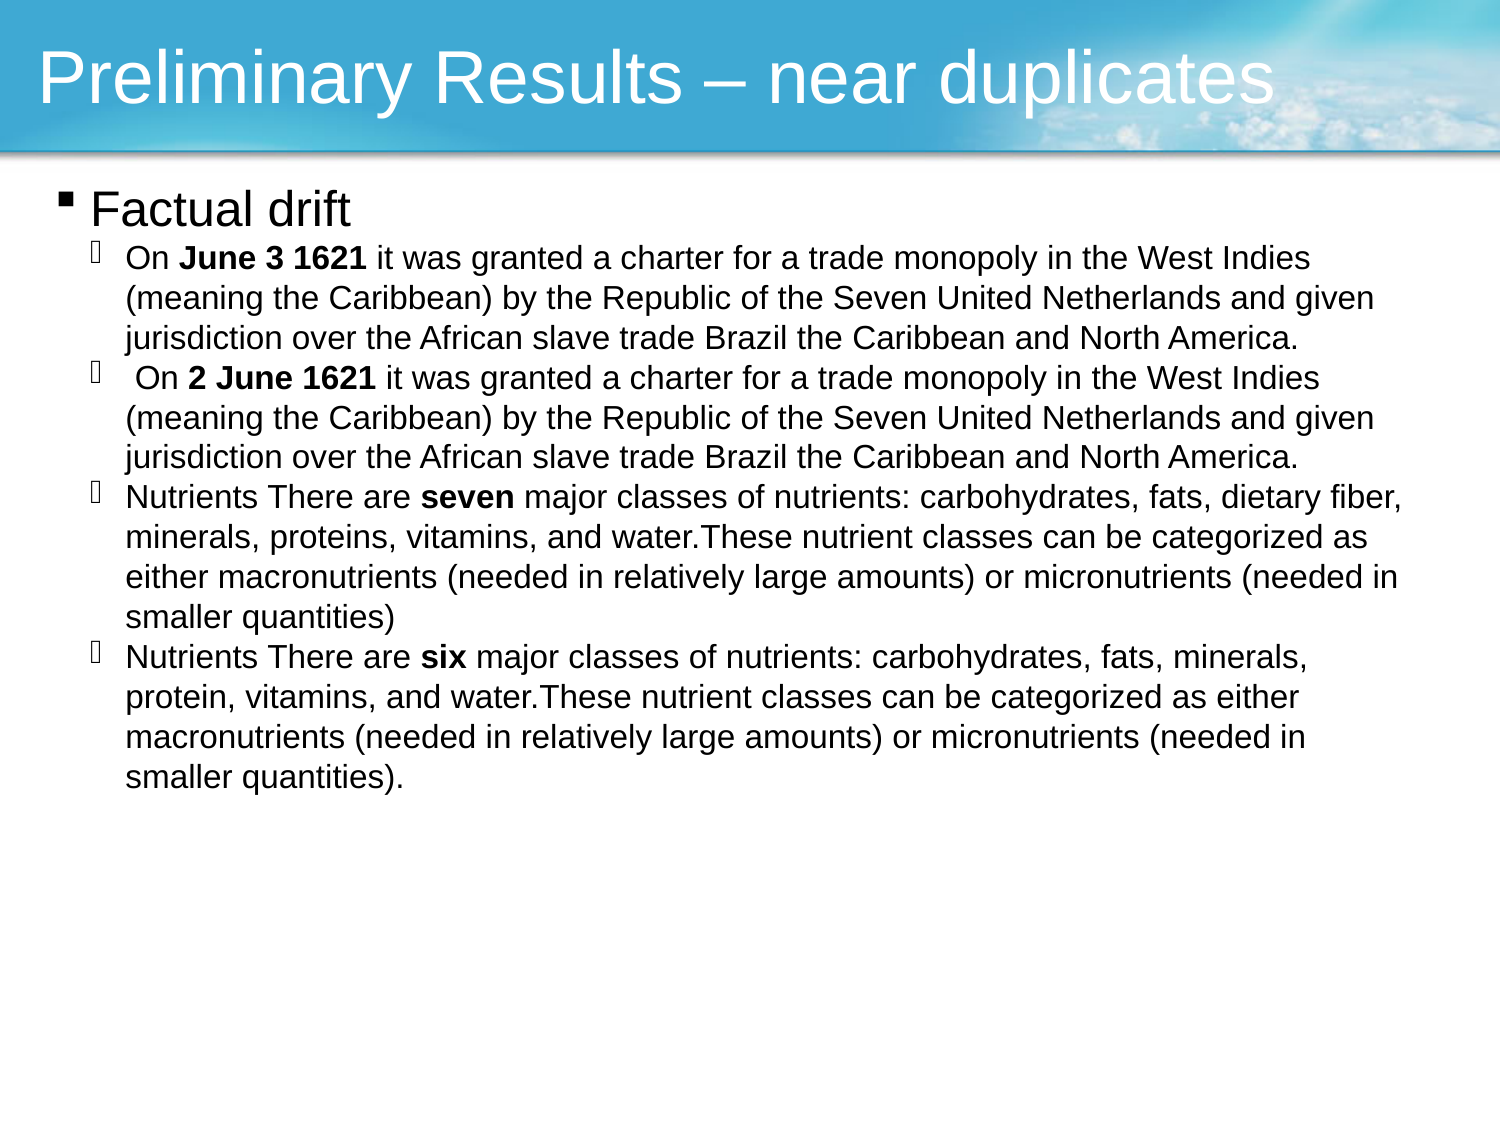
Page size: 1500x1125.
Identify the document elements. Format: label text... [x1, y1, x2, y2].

text_box Factual drift On June 3 1621 it was granted a charter for a trade monopoly in the West Indies (meaning the Caribbean) by the Republic of the Seven United Netherlands and given jurisdiction over the African slave trade Brazil the Caribbean and North America. On 2 June 1621 it was granted a charter for a trade monopoly in the West Indies (meaning the Caribbean) by the Republic of the Seven United Netherlands and given jurisdiction over the African slave trade Brazil the Caribbean and North America. Nutrients There are seven major classes of nutrients: carbohydrates, fats, dietary fiber, minerals, proteins, vitamins, and water.These nutrient classes can be categorized as either macronutrients (needed in relatively large amounts) or micronutrients (needed in smaller quantities) Nutrients There are six major classes of nutrients: carbohydrates, fats, minerals, protein, vitamins, and water.These nutrient classes can be categorized as either macronutrients (needed in relatively large amounts) or micronutrients (needed in smaller quantities). [53, 174, 1422, 1035]
picture [0, 0, 1500, 1125]
text_box Preliminary Results – near duplicates [36, 24, 1500, 136]
